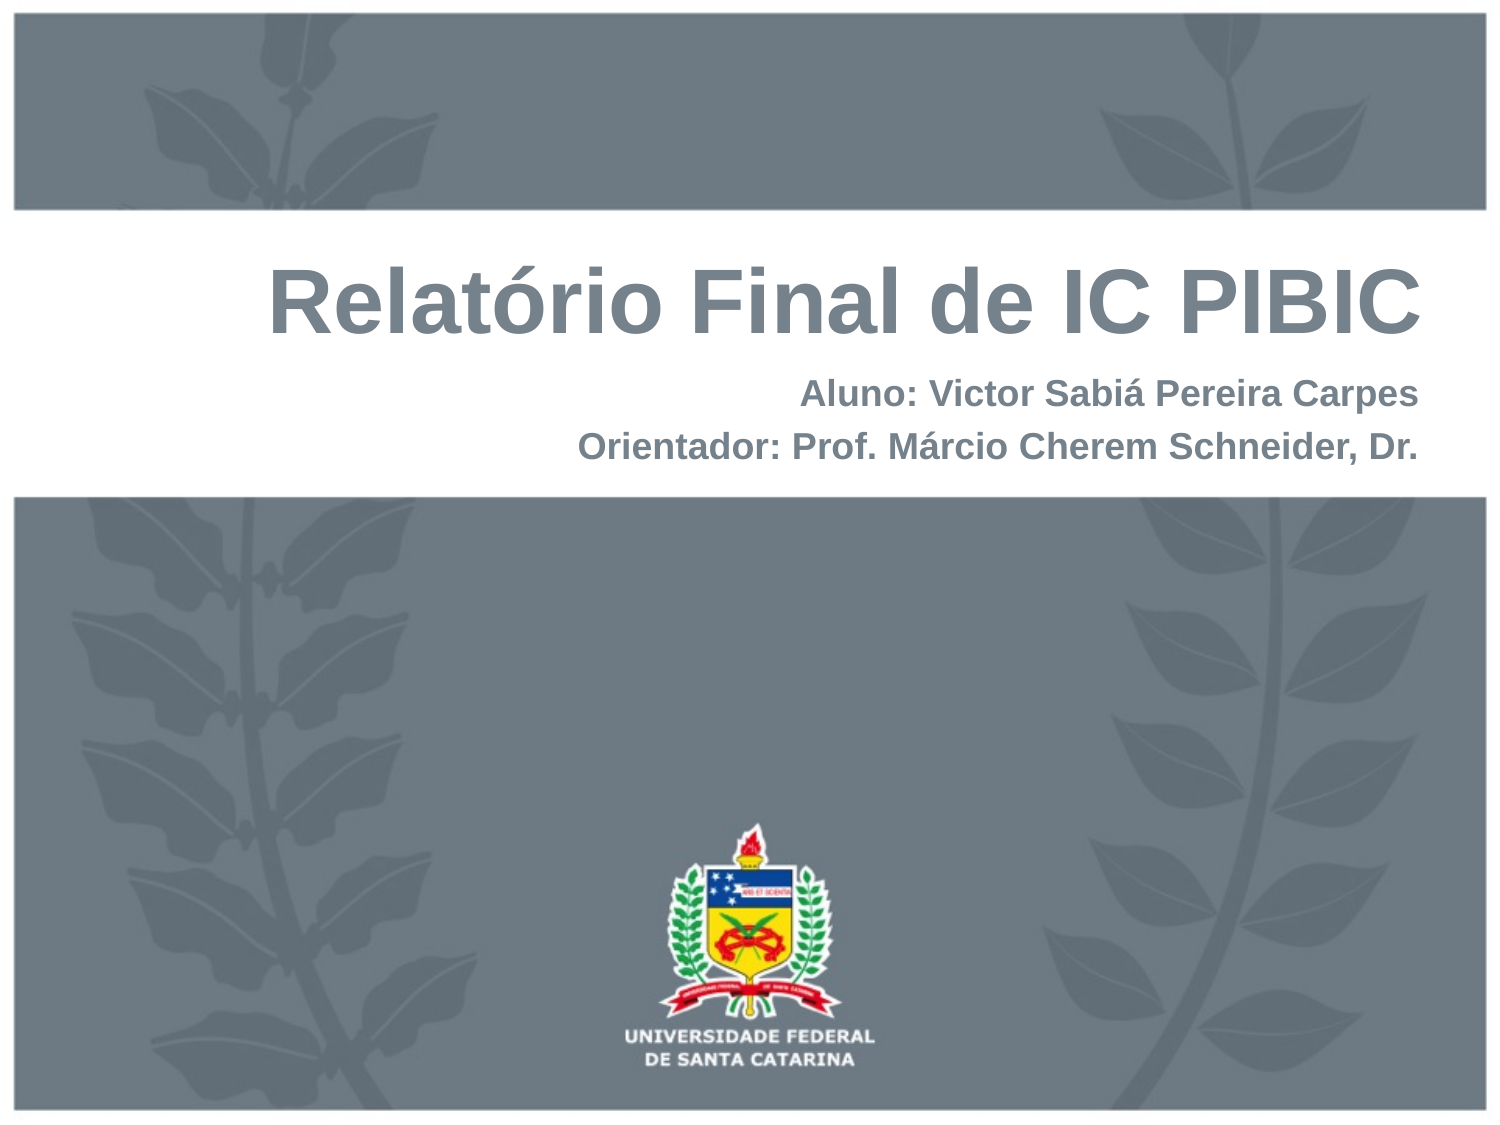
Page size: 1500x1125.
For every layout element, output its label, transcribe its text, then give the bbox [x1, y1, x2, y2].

list Aluno: Victor Sabiá Pereira Carpes [58, 366, 1435, 414]
title Relatório Final de IC PIBIC [57, 247, 1440, 357]
list Orientador: Prof. Márcio Cherem Schneider, Dr. [59, 419, 1435, 467]
picture [0, 0, 1500, 1125]
